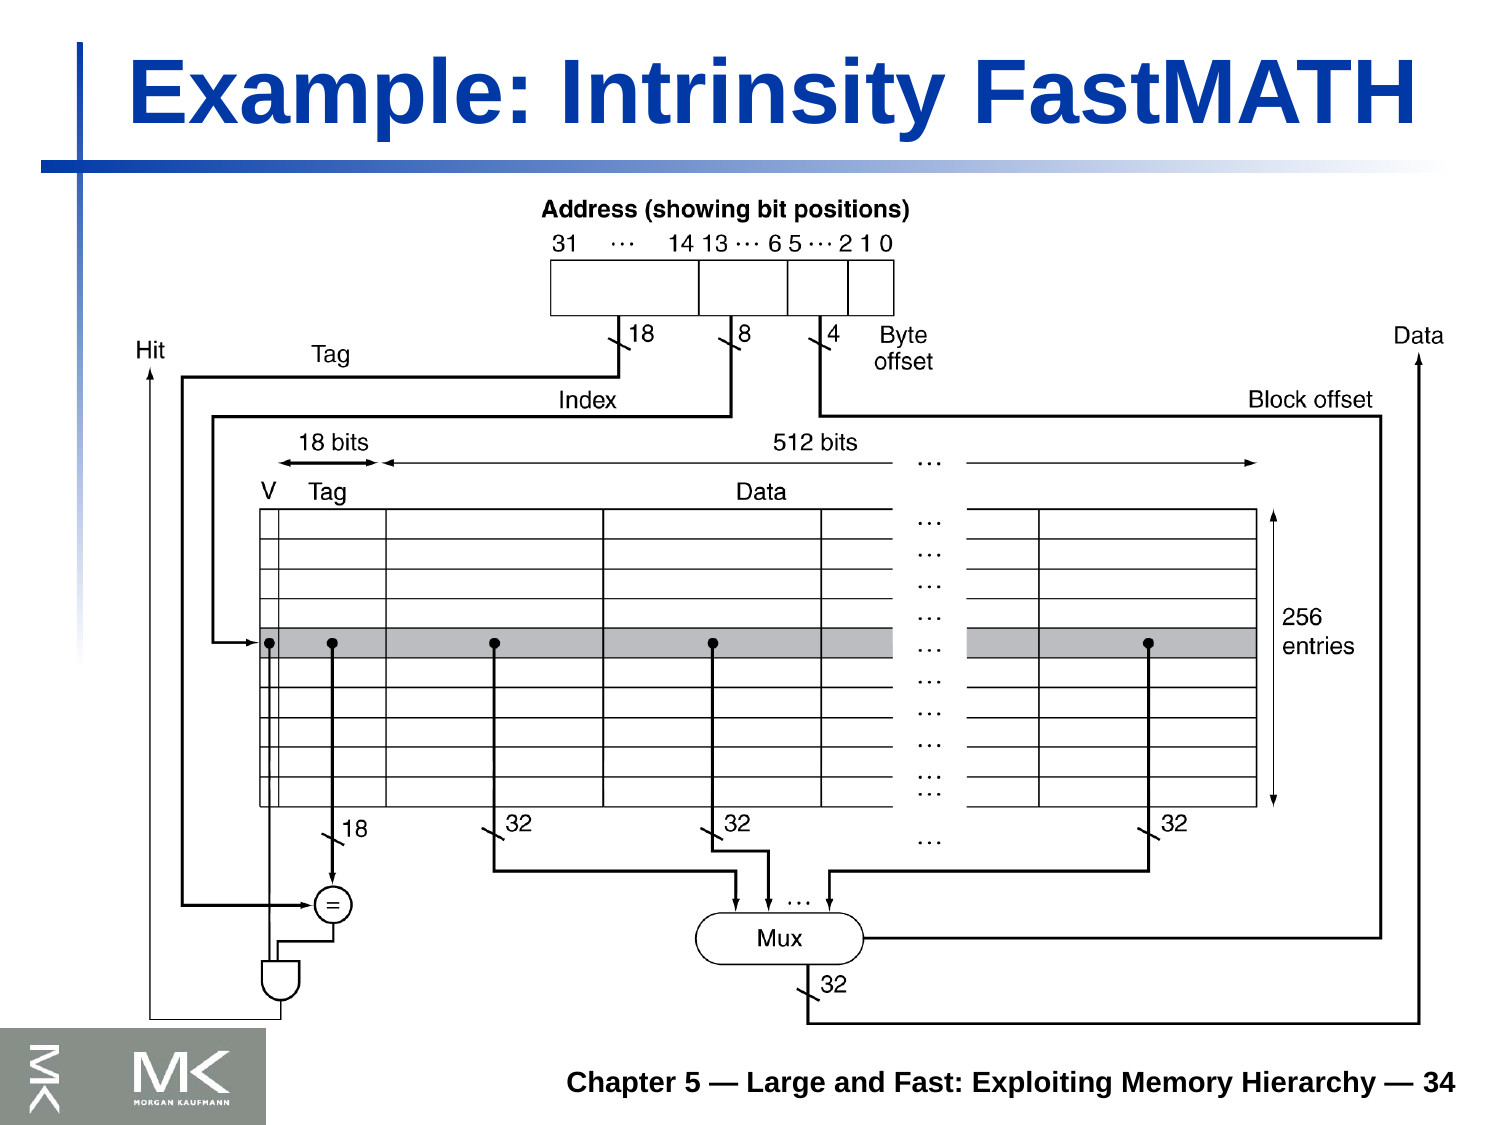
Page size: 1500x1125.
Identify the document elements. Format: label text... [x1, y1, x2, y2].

footer Chapter 5 — Large and Fast: Exploiting Memory Hierarchy — 34 [277, 1046, 1471, 1106]
picture [0, 1028, 266, 1125]
title Example: Intrinsity FastMATH [112, 23, 1468, 149]
picture [135, 196, 1445, 1026]
